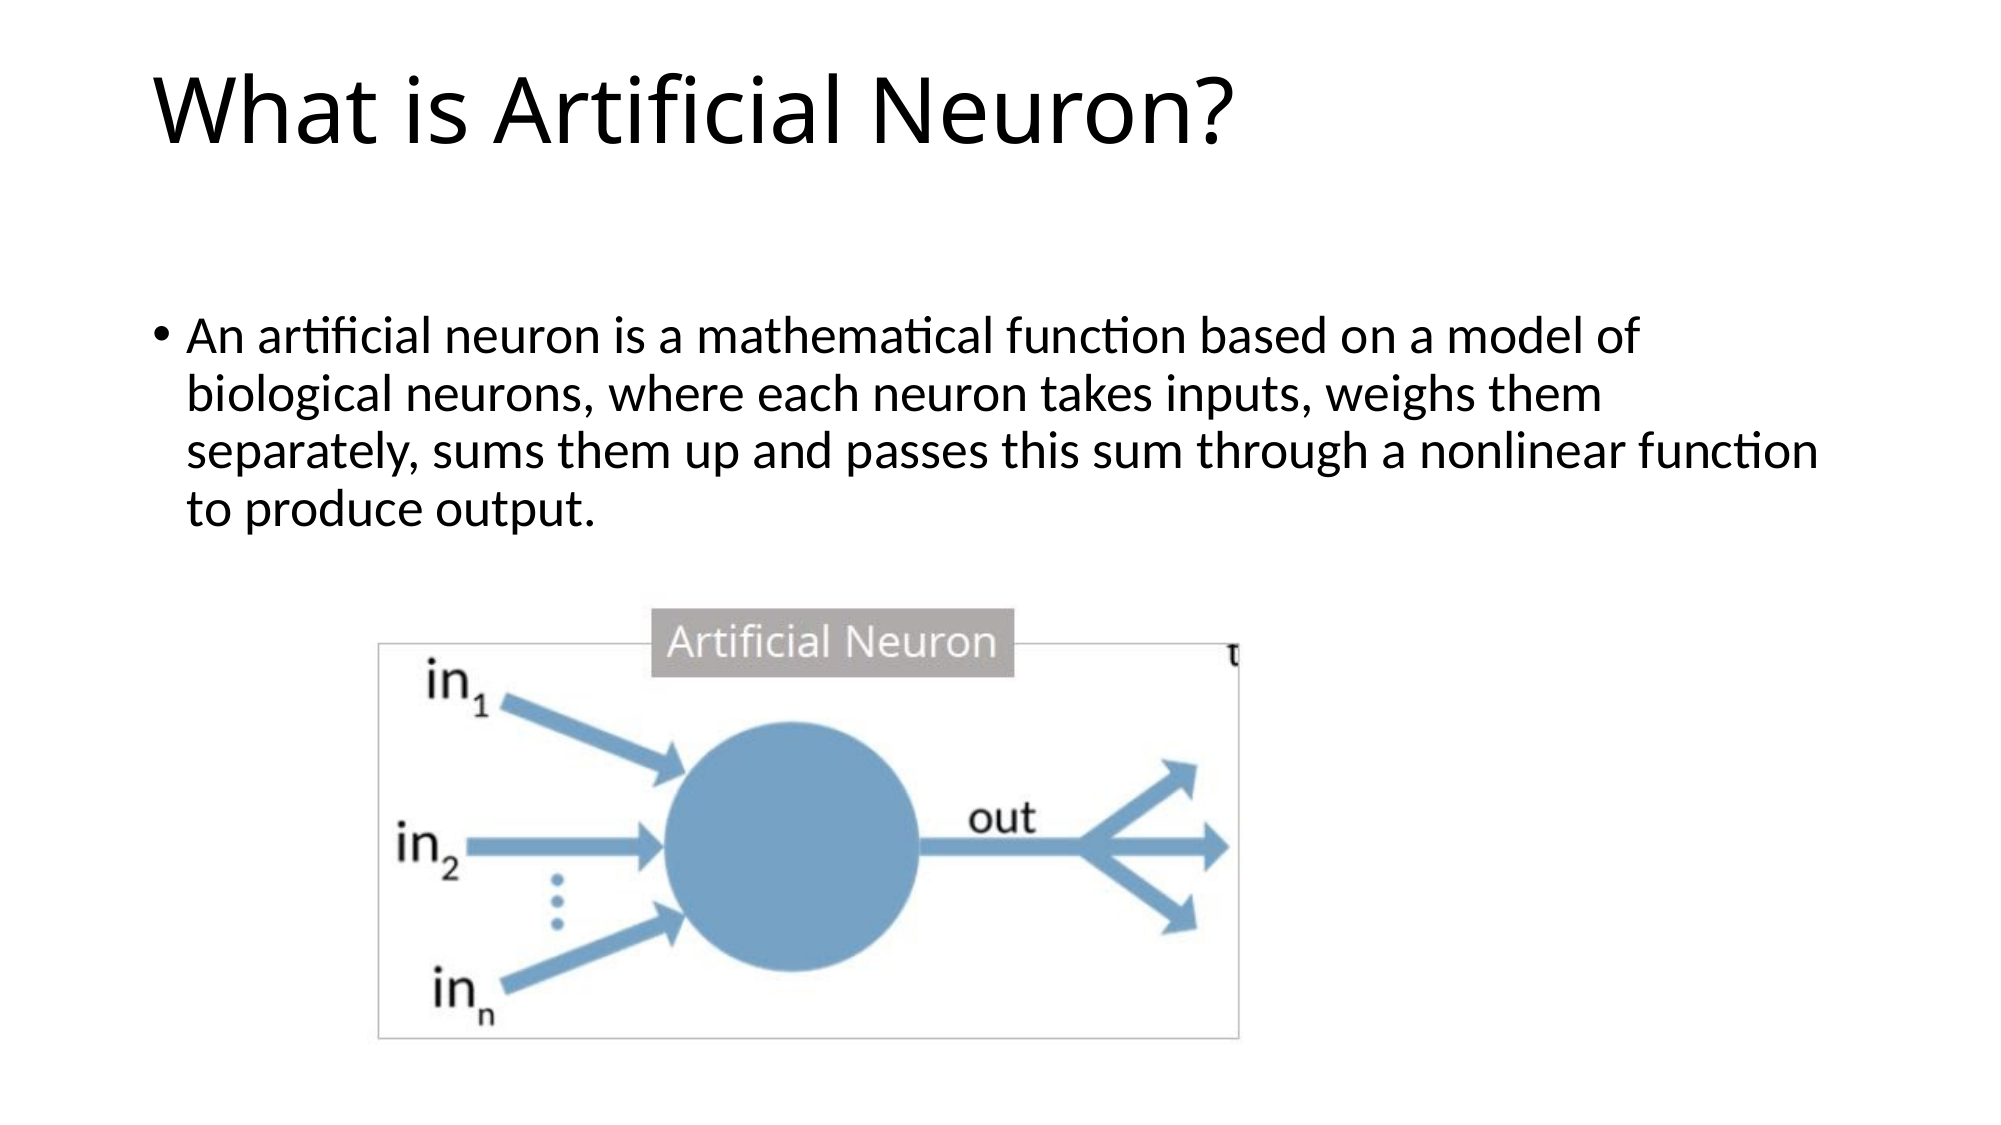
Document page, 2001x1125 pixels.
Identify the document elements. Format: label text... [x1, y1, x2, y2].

list An artificial neuron is a mathematical function based on a model of biological neurons, where each neuron takes inputs, weighs them separately, sums them up and passes this sum through a nonlinear function to produce output. [137, 299, 1863, 548]
title What is Artificial Neuron? [137, 59, 1863, 278]
picture [367, 593, 1243, 1049]
